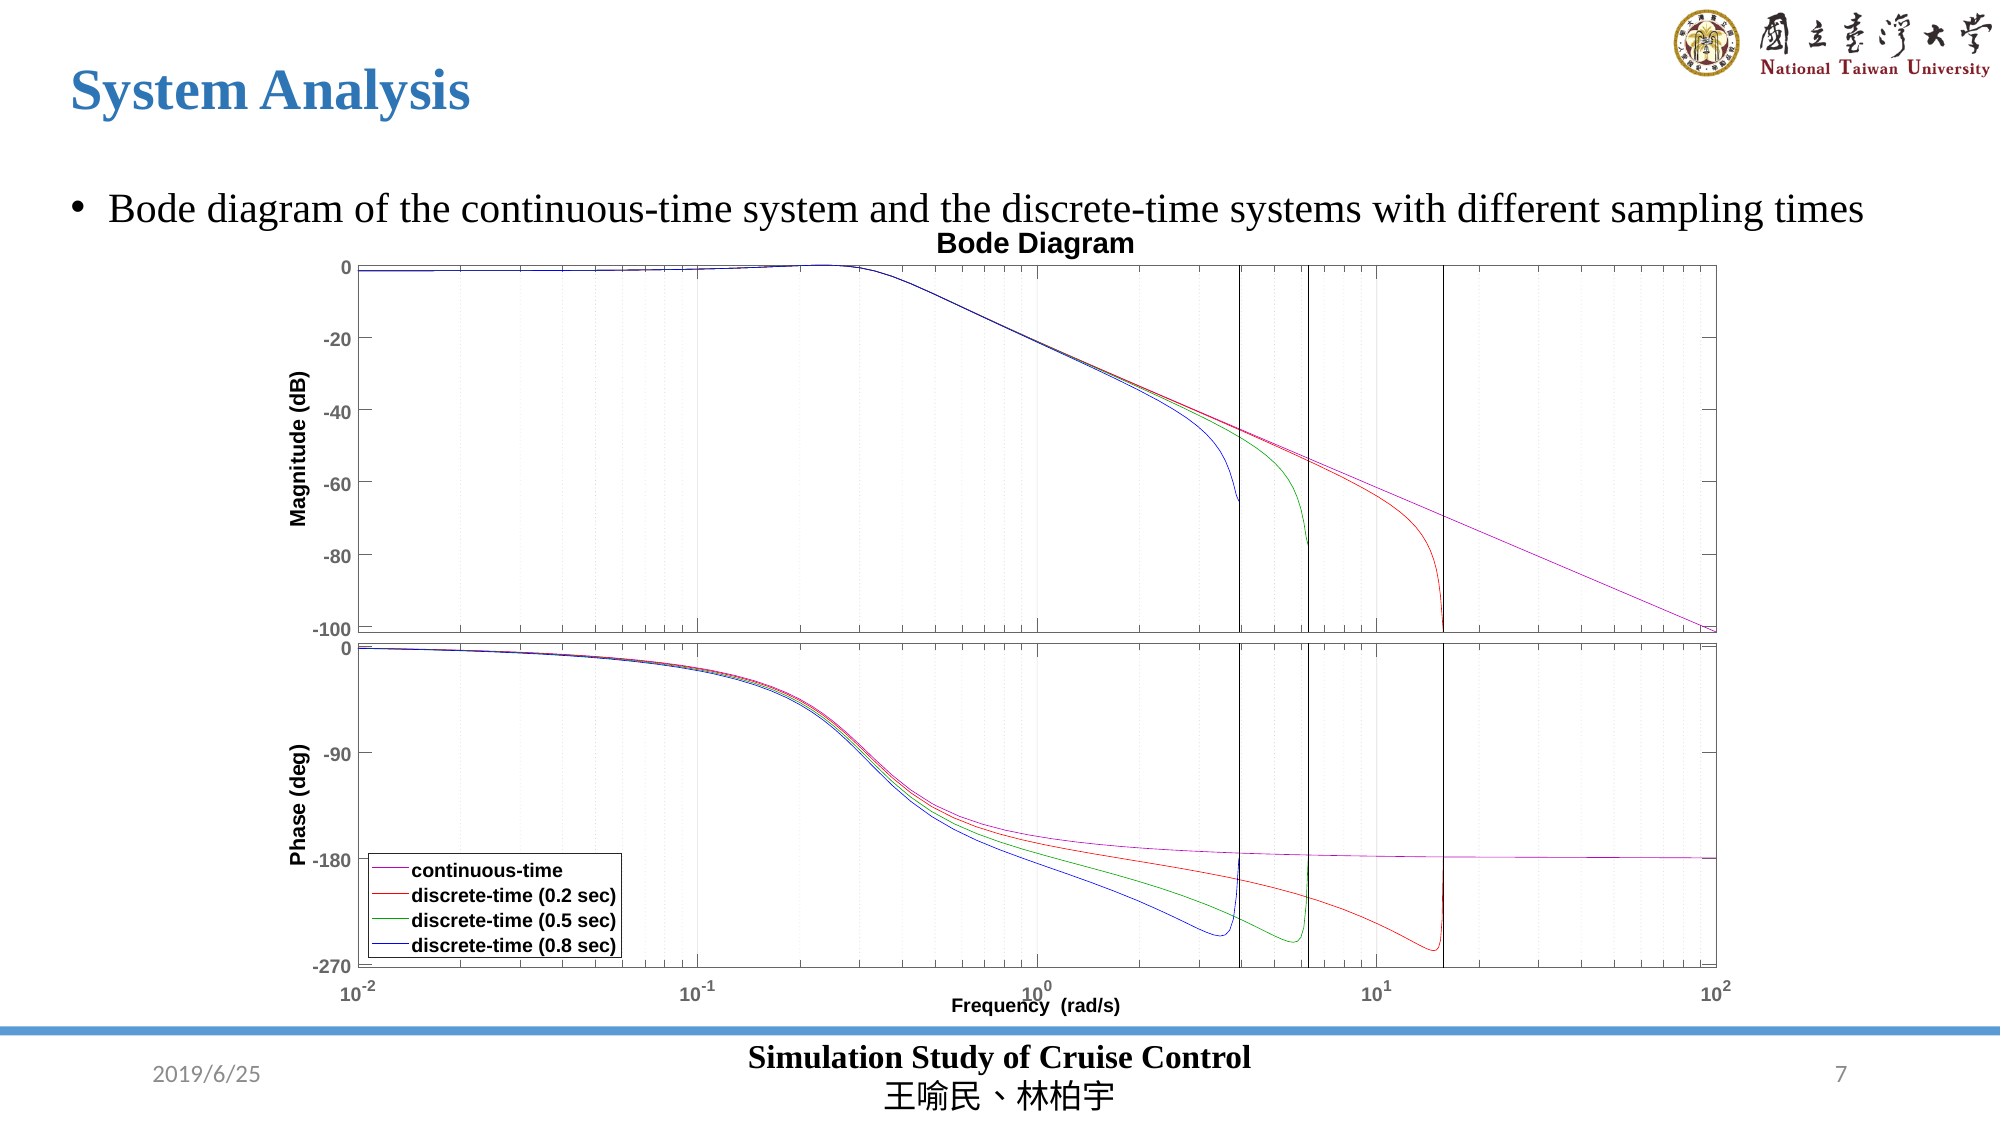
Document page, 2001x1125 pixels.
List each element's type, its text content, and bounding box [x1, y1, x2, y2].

picture [1668, 0, 2000, 88]
text_box Simulation Study of Cruise Control 王喻民、林柏宇 [645, 1065, 1354, 1123]
title System Analysis [55, 31, 1669, 148]
picture [117, 180, 1883, 1065]
slide_number 7 [1412, 1065, 1863, 1103]
list Bode diagram of the continuous-time system and the discrete-time systems with different sampling times [55, 148, 1945, 802]
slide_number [137, 1065, 588, 1103]
